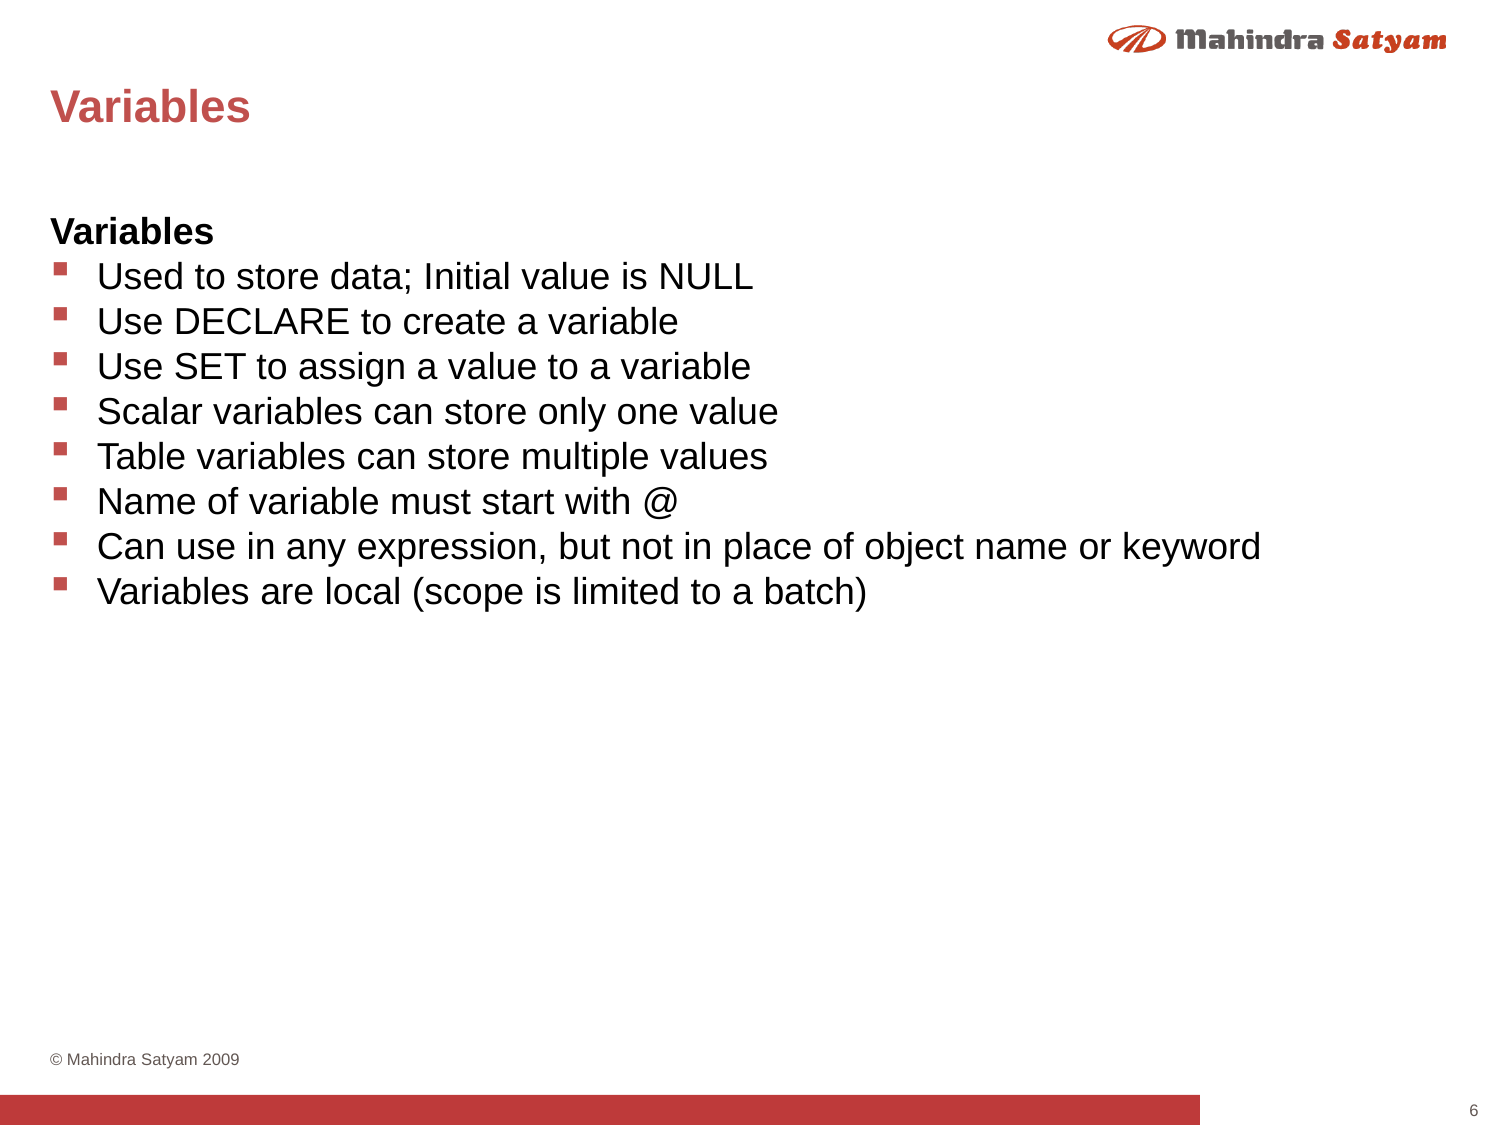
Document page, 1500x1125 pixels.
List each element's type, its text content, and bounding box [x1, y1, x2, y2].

title Variables [49, 76, 1452, 133]
picture [1107, 25, 1446, 53]
list Variables Used to store data; Initial value is NULL Use DECLARE to create a variable Use SET to assign a value to a variable Scalar variables can store only one value Table variables can store multiple values Name of variable must start with @ Can use in any expression, but not in place of object name or keyword Variables are local (scope is limited to a batch) [49, 206, 1452, 617]
